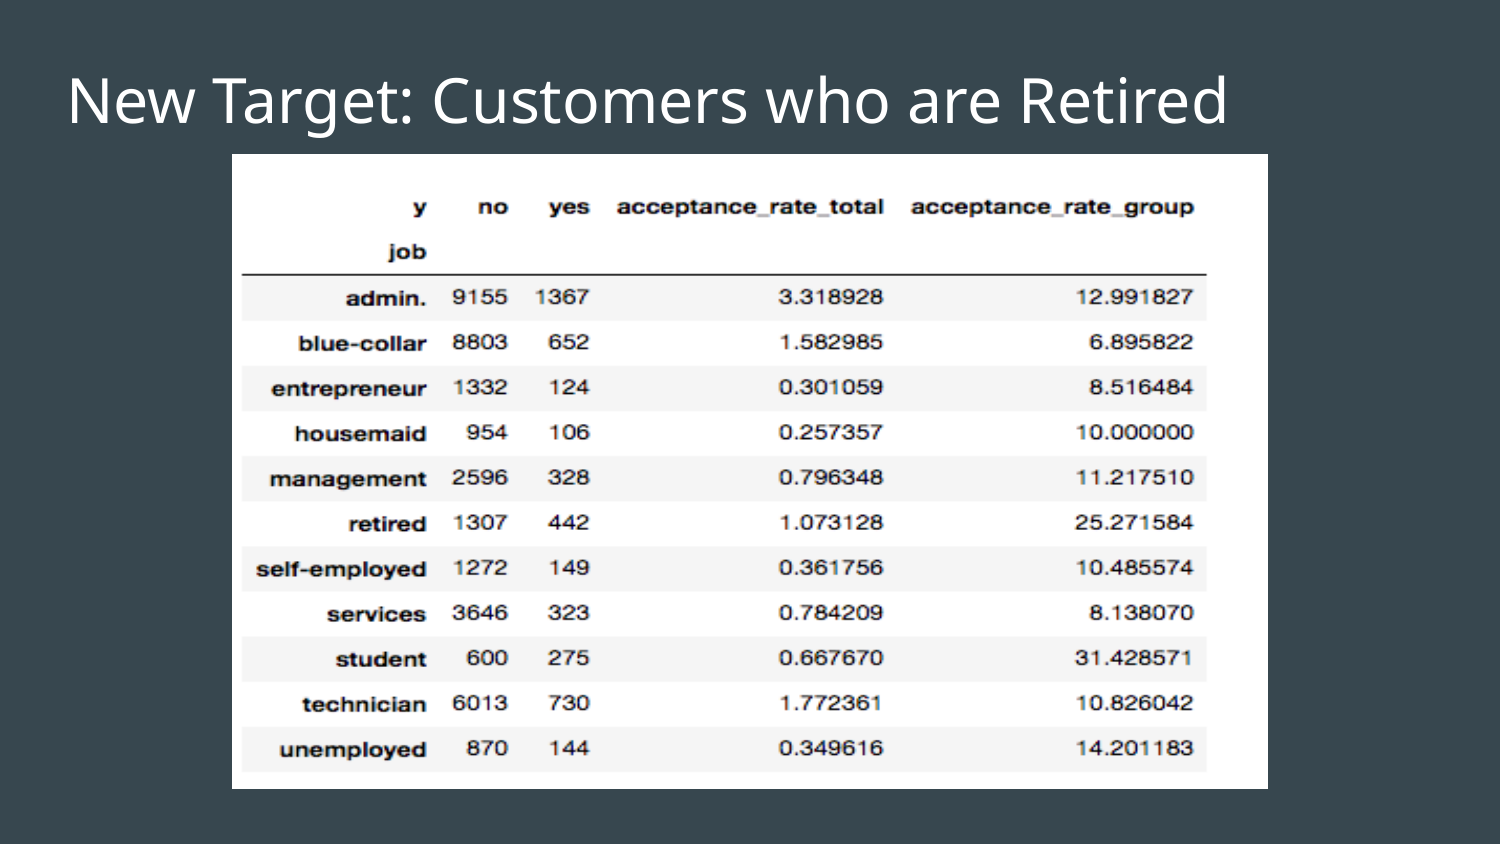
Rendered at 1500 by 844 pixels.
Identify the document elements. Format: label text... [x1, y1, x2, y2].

title New Target: Customers who are Retired [51, 46, 1449, 125]
picture [231, 154, 1268, 789]
